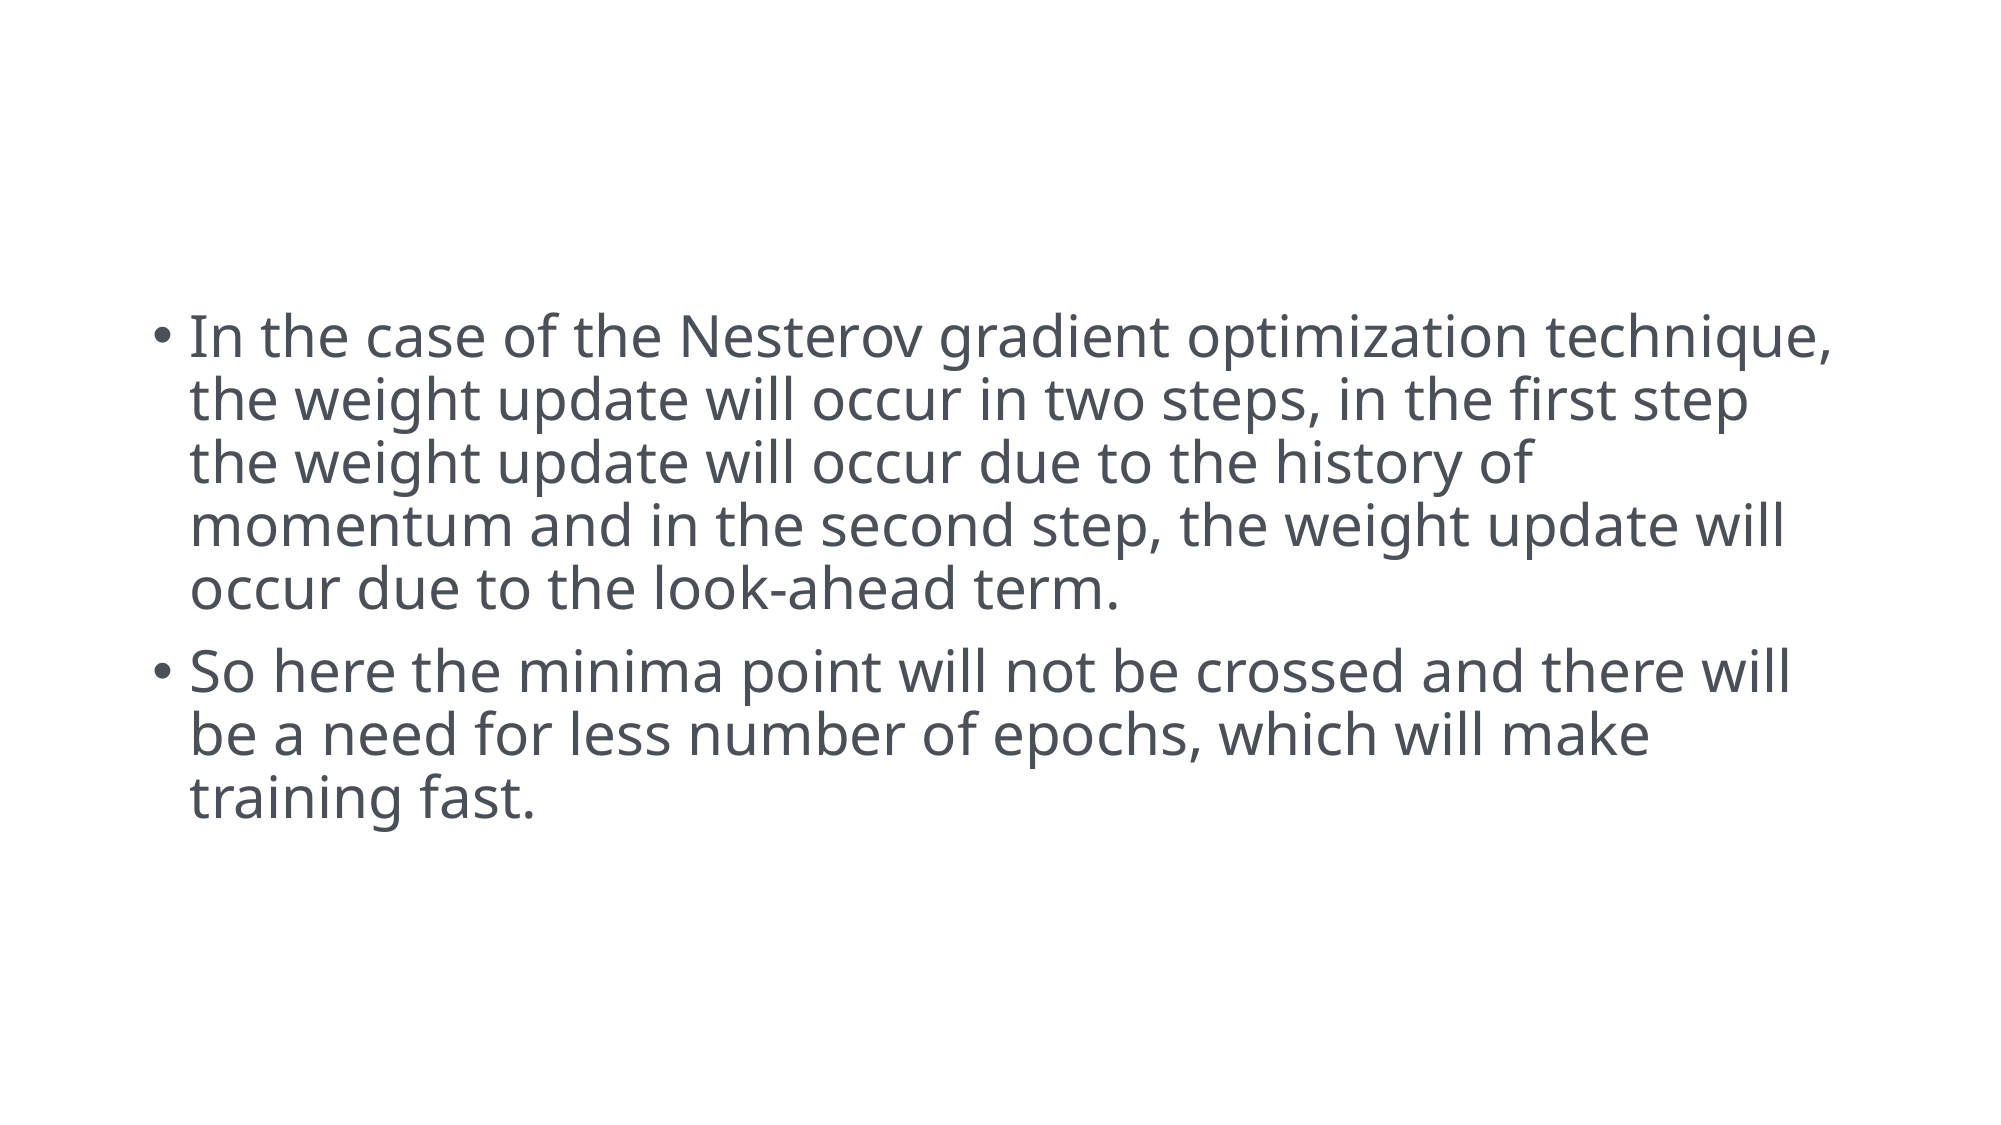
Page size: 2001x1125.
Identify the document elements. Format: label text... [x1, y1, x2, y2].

list In the case of the Nesterov gradient optimization technique, the weight update will occur in two steps, in the first step the weight update will occur due to the history of momentum and in the second step, the weight update will occur due to the look-ahead term. So here the minima point will not be crossed and there will be a need for less number of epochs, which will make training fast. [137, 299, 1863, 1014]
